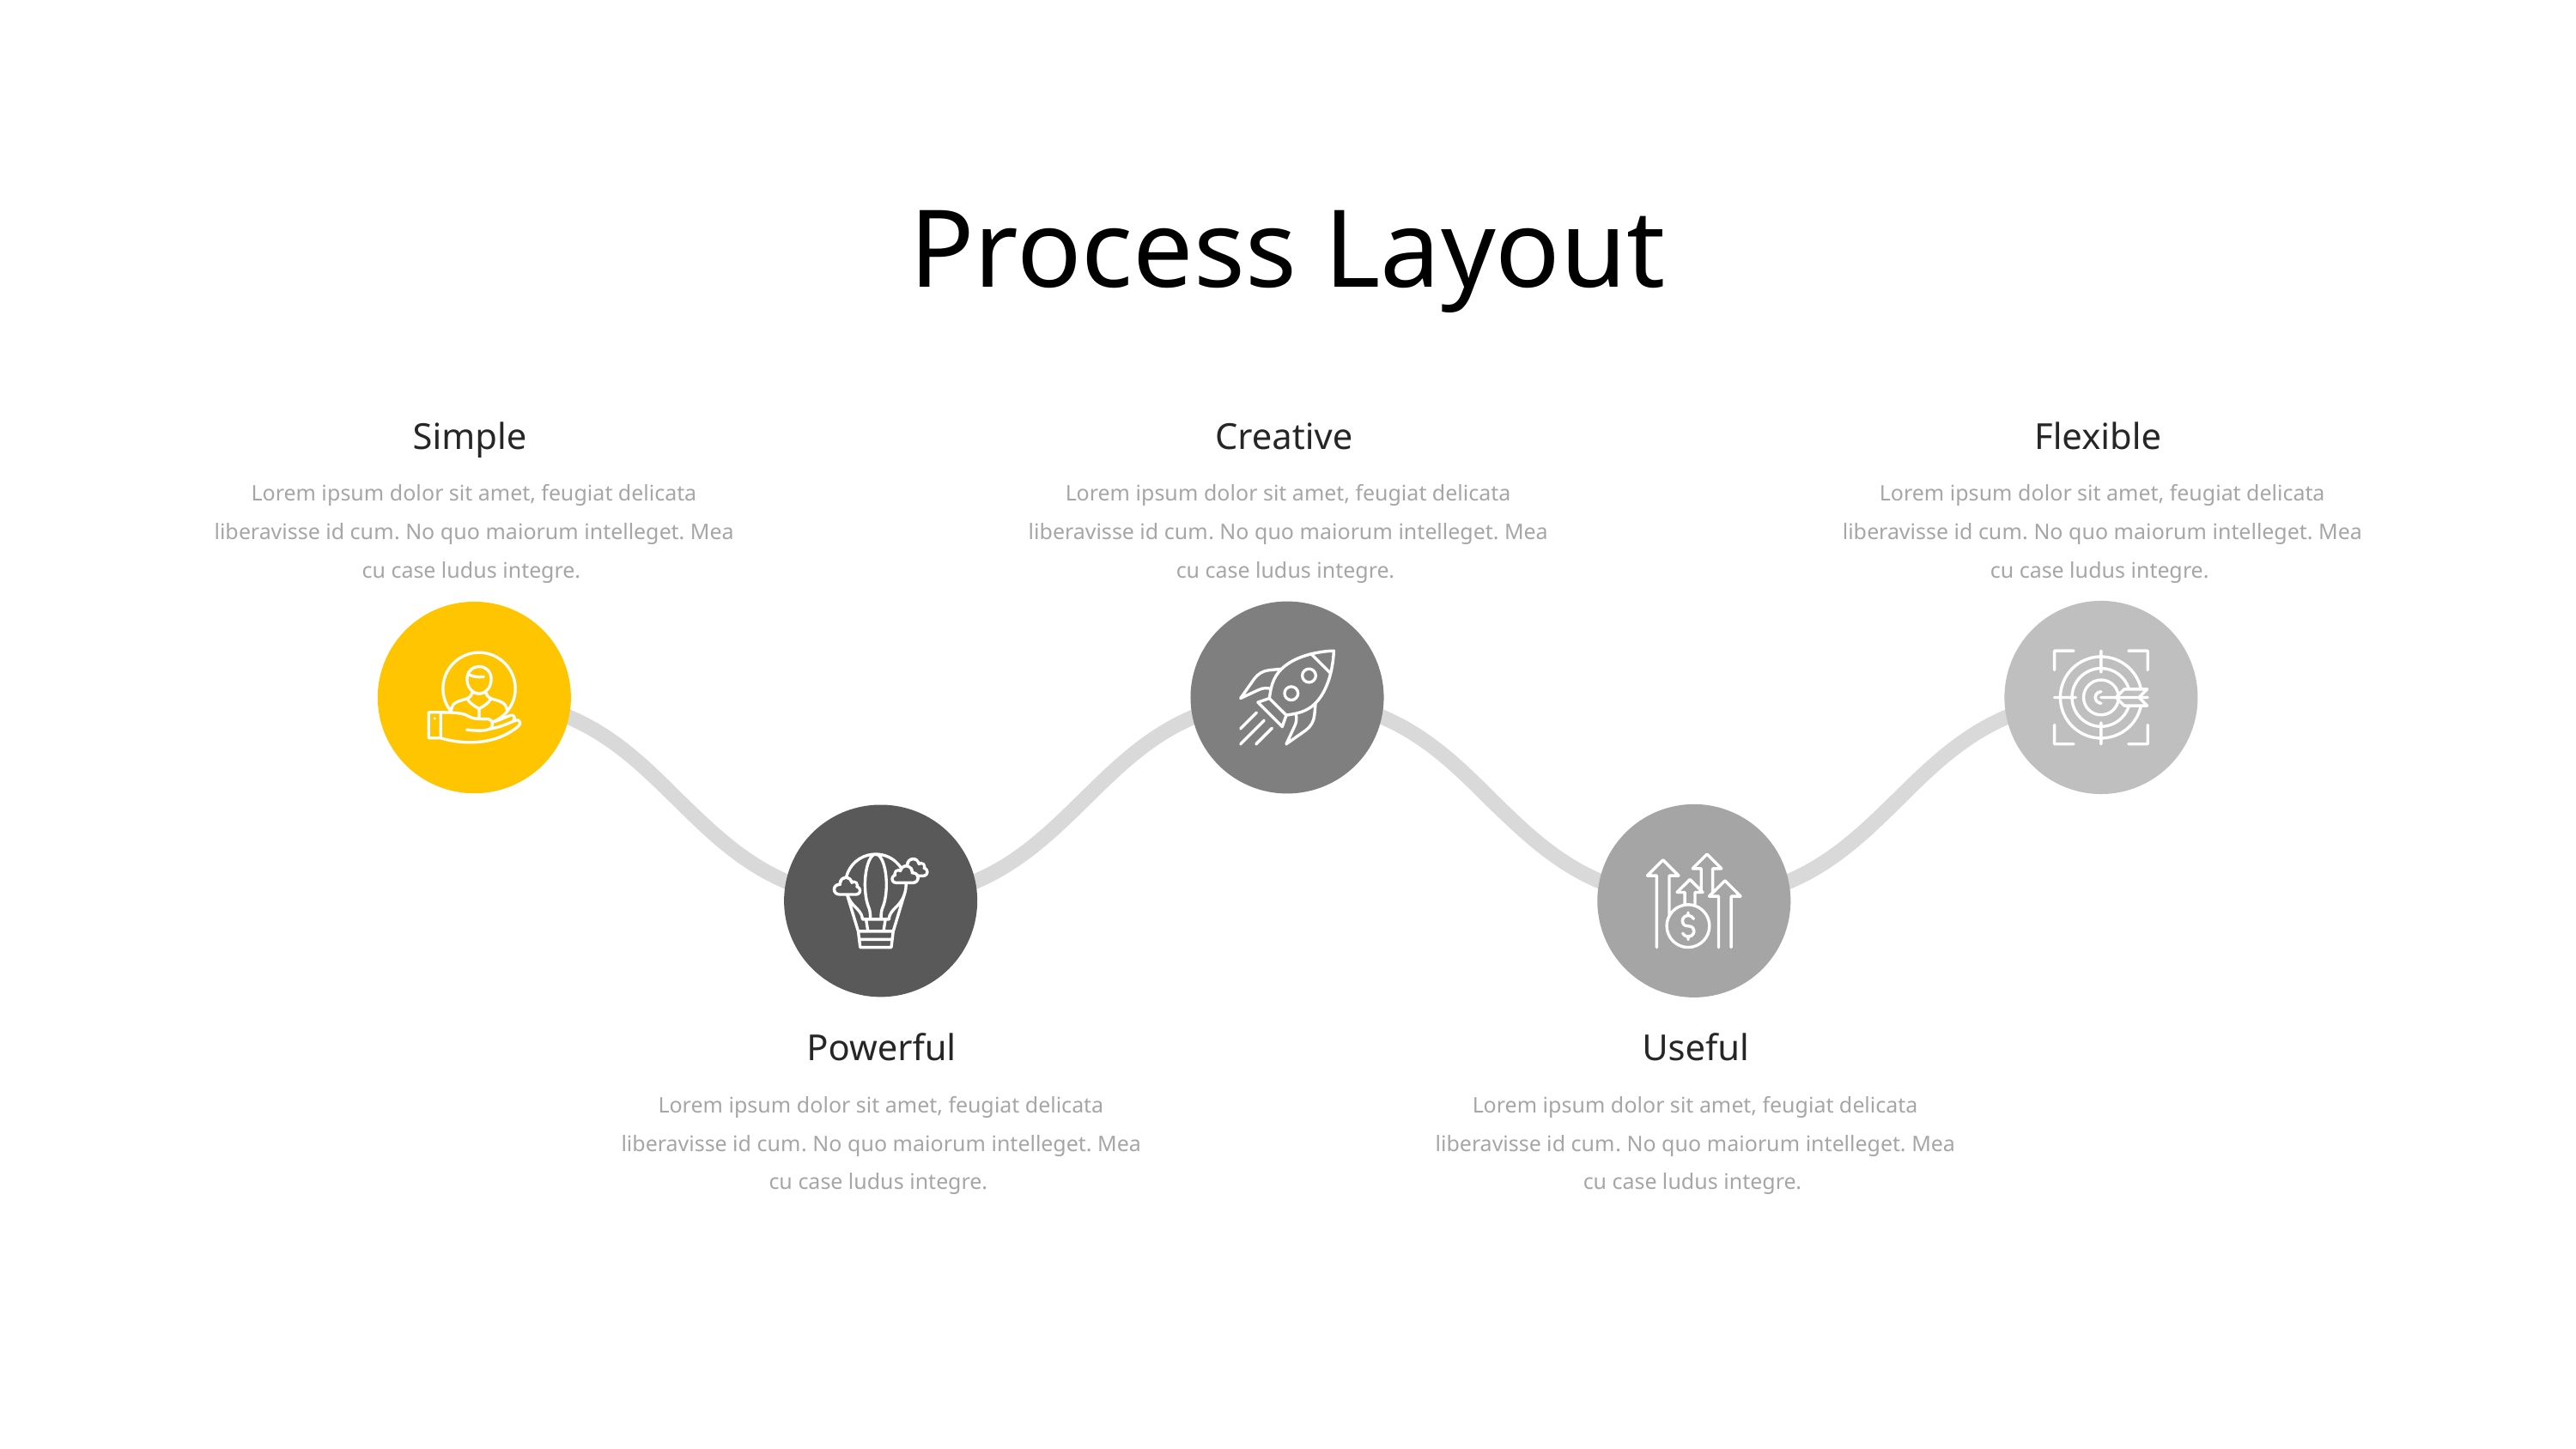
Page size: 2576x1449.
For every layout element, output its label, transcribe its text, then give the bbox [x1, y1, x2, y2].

text_box [1597, 803, 1791, 997]
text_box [1239, 649, 1336, 746]
text_box Powerful Lorem ipsum dolor sit amet, feugiat delicata liberavisse id cum. No quo maiorum intelleget. Mea cu case ludus integre. [607, 1018, 1155, 1201]
text_box [1190, 601, 1384, 794]
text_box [427, 651, 522, 744]
text_box Process Layout [567, 174, 2009, 330]
text_box [1381, 709, 1601, 889]
text_box [377, 601, 571, 794]
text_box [2052, 649, 2149, 746]
text_box [974, 710, 1194, 889]
text_box Simple Lorem ipsum dolor sit amet, feugiat delicata liberavisse id cum. No quo maiorum intelleget. Mea cu case ludus integre. [200, 406, 748, 589]
text_box [784, 804, 978, 997]
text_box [1645, 852, 1742, 949]
text_box Flexible Lorem ipsum dolor sit amet, feugiat delicata liberavisse id cum. No quo maiorum intelleget. Mea cu case ludus integre. [1829, 406, 2377, 589]
text_box [568, 710, 787, 889]
text_box [1787, 709, 2008, 889]
text_box [2004, 600, 2198, 795]
text_box [832, 852, 929, 949]
text_box Creative Lorem ipsum dolor sit amet, feugiat delicata liberavisse id cum. No quo maiorum intelleget. Mea cu case ludus integre. [1015, 406, 1562, 589]
text_box Useful Lorem ipsum dolor sit amet, feugiat delicata liberavisse id cum. No quo maiorum intelleget. Mea cu case ludus integre. [1422, 1018, 1969, 1201]
